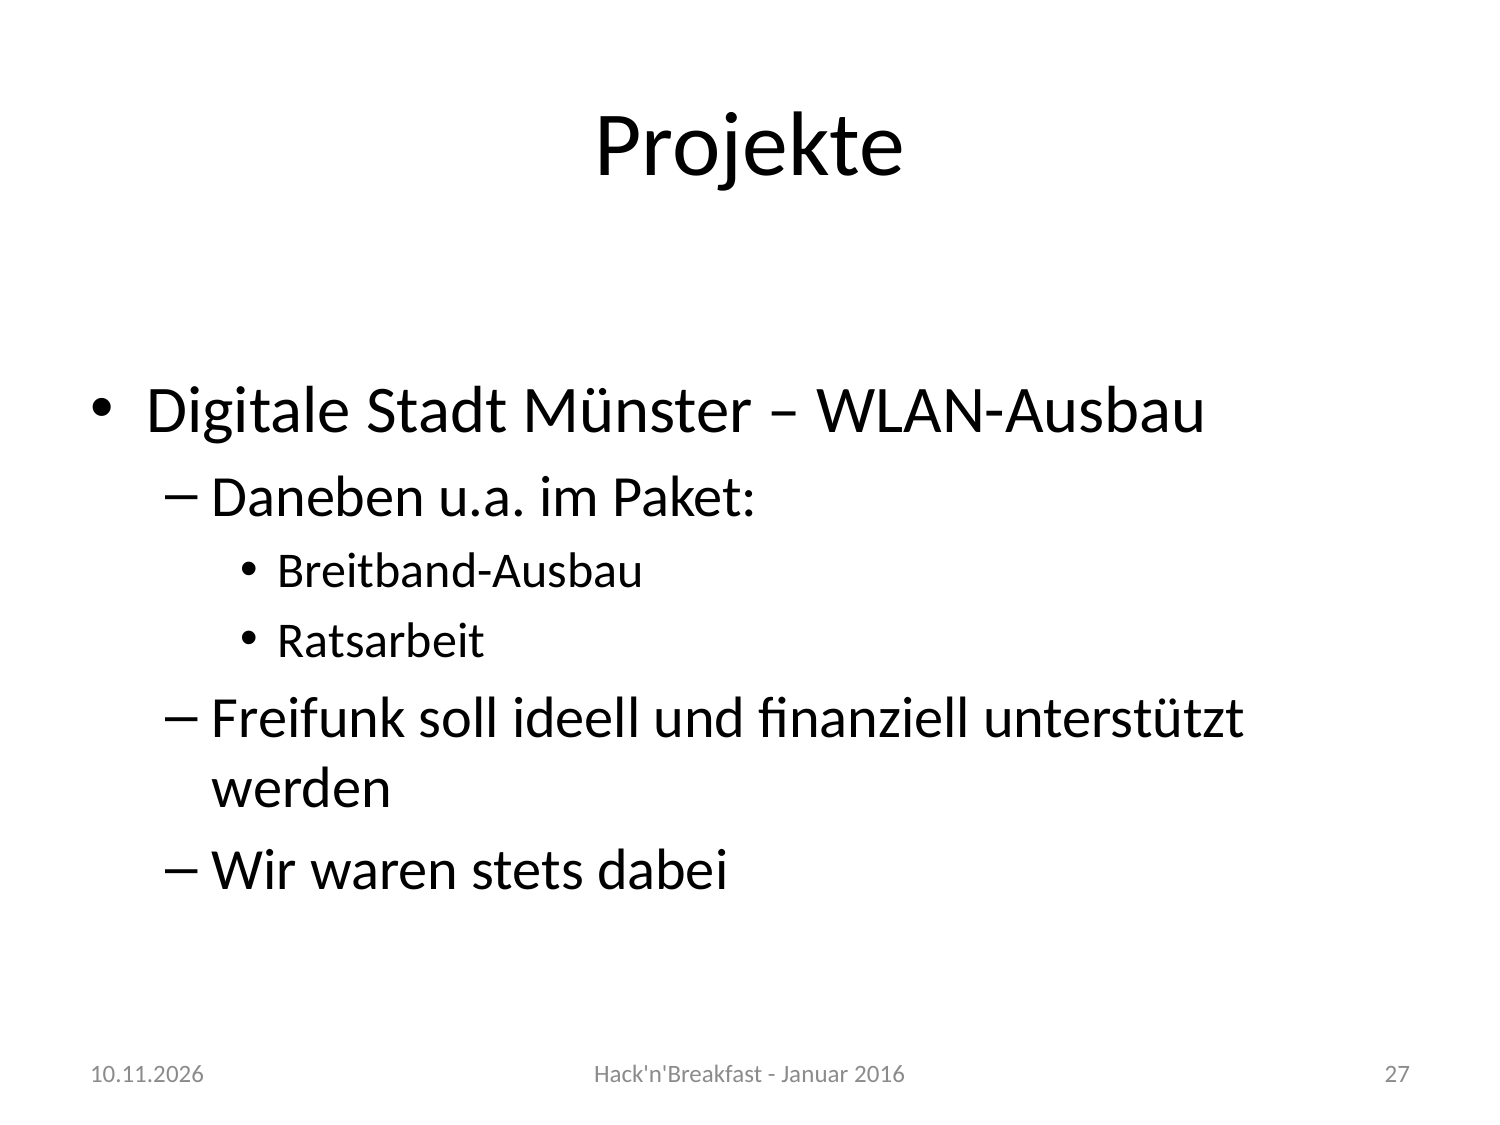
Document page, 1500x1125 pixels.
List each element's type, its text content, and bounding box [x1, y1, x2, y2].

title Projekte [75, 45, 1425, 233]
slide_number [75, 1042, 425, 1103]
slide_number 27 [1074, 1042, 1425, 1103]
list Digitale Stadt Münster – WLAN-Ausbau Daneben u.a. im Paket: Breitband-Ausbau Ratsarbeit Freifunk soll ideell und finanziell unterstützt werden Wir waren stets dabei [75, 262, 1425, 1005]
footer Hack'n'Breakfast - Januar 2016 [512, 1042, 988, 1103]
